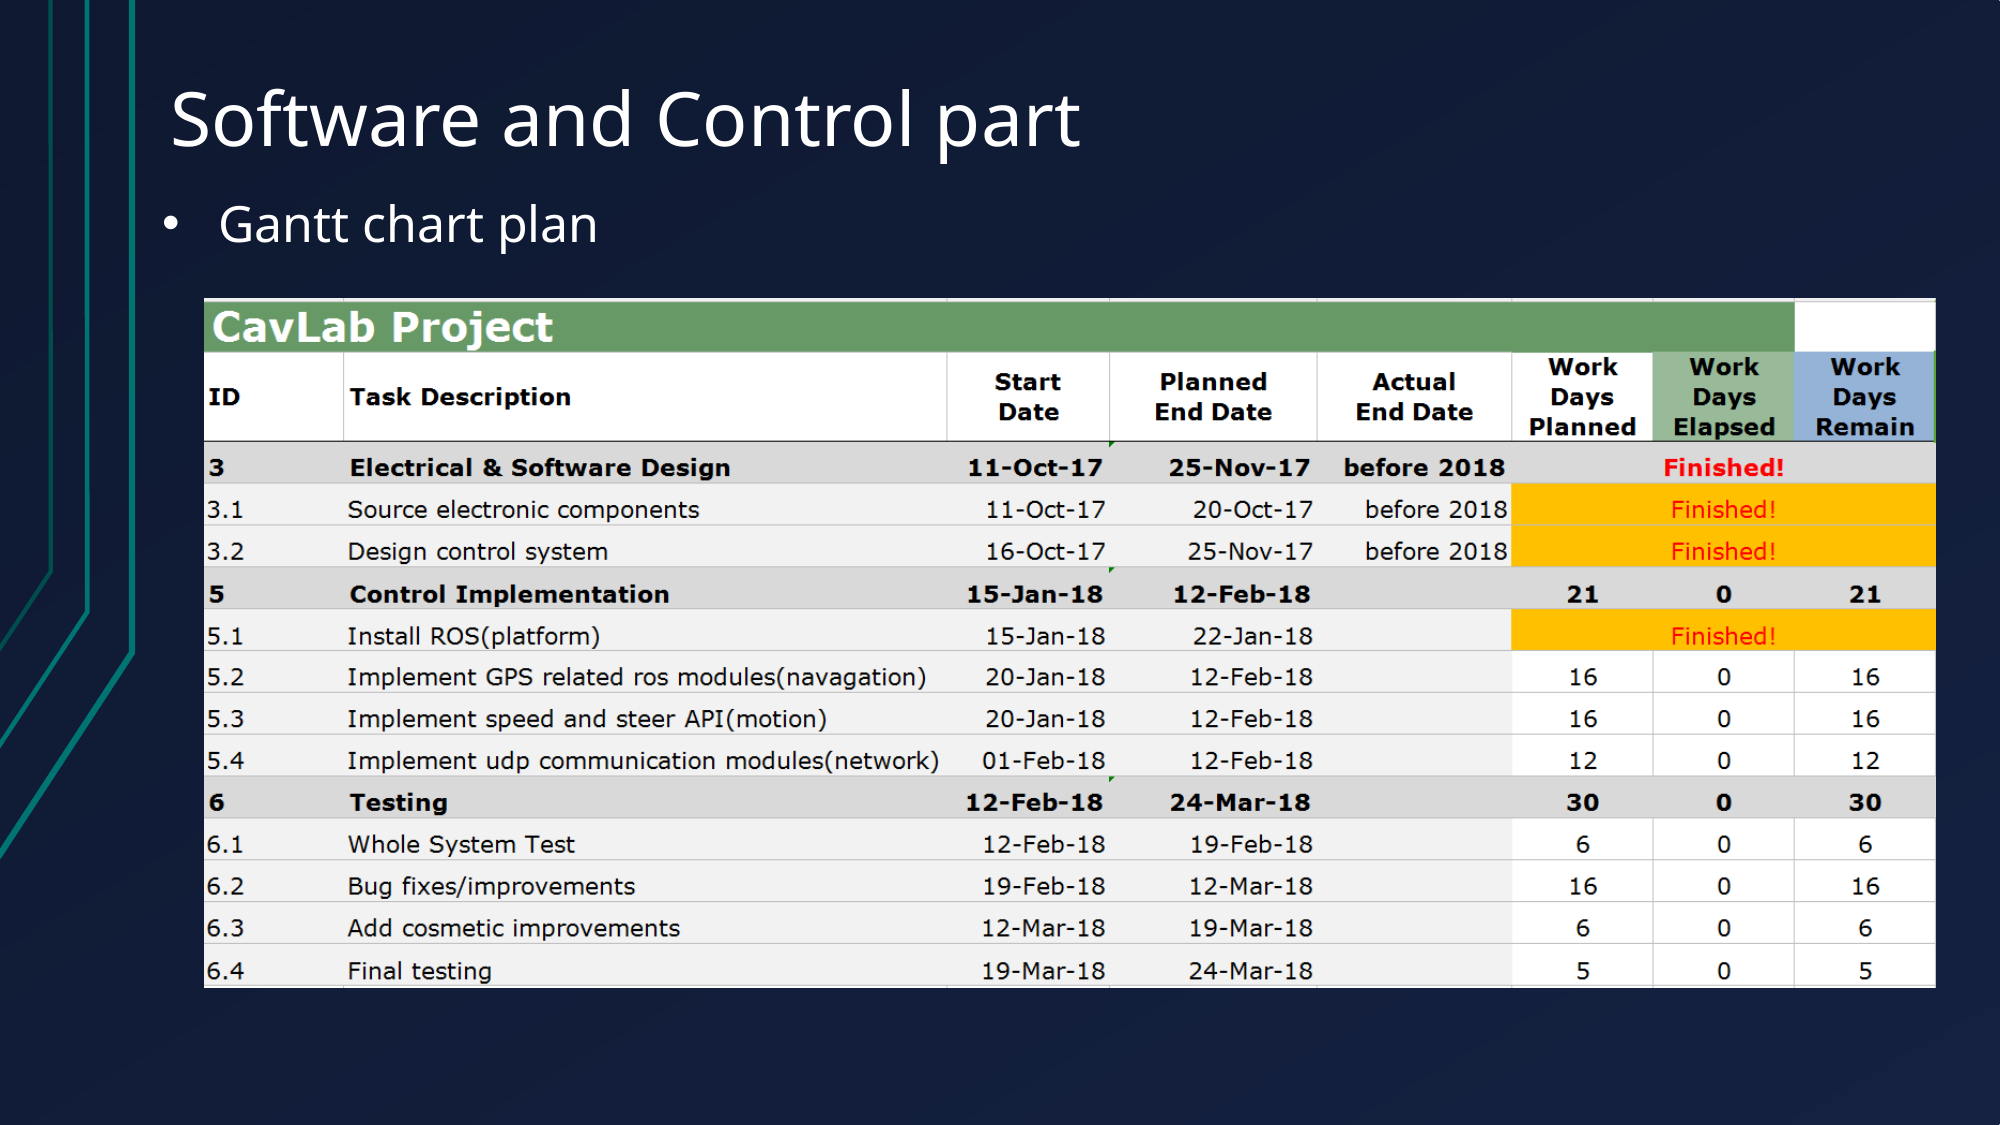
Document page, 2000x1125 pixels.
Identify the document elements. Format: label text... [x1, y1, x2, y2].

title Software and Control part [149, 0, 1850, 173]
text_box Gantt chart plan [142, 165, 994, 263]
picture [204, 298, 1936, 989]
